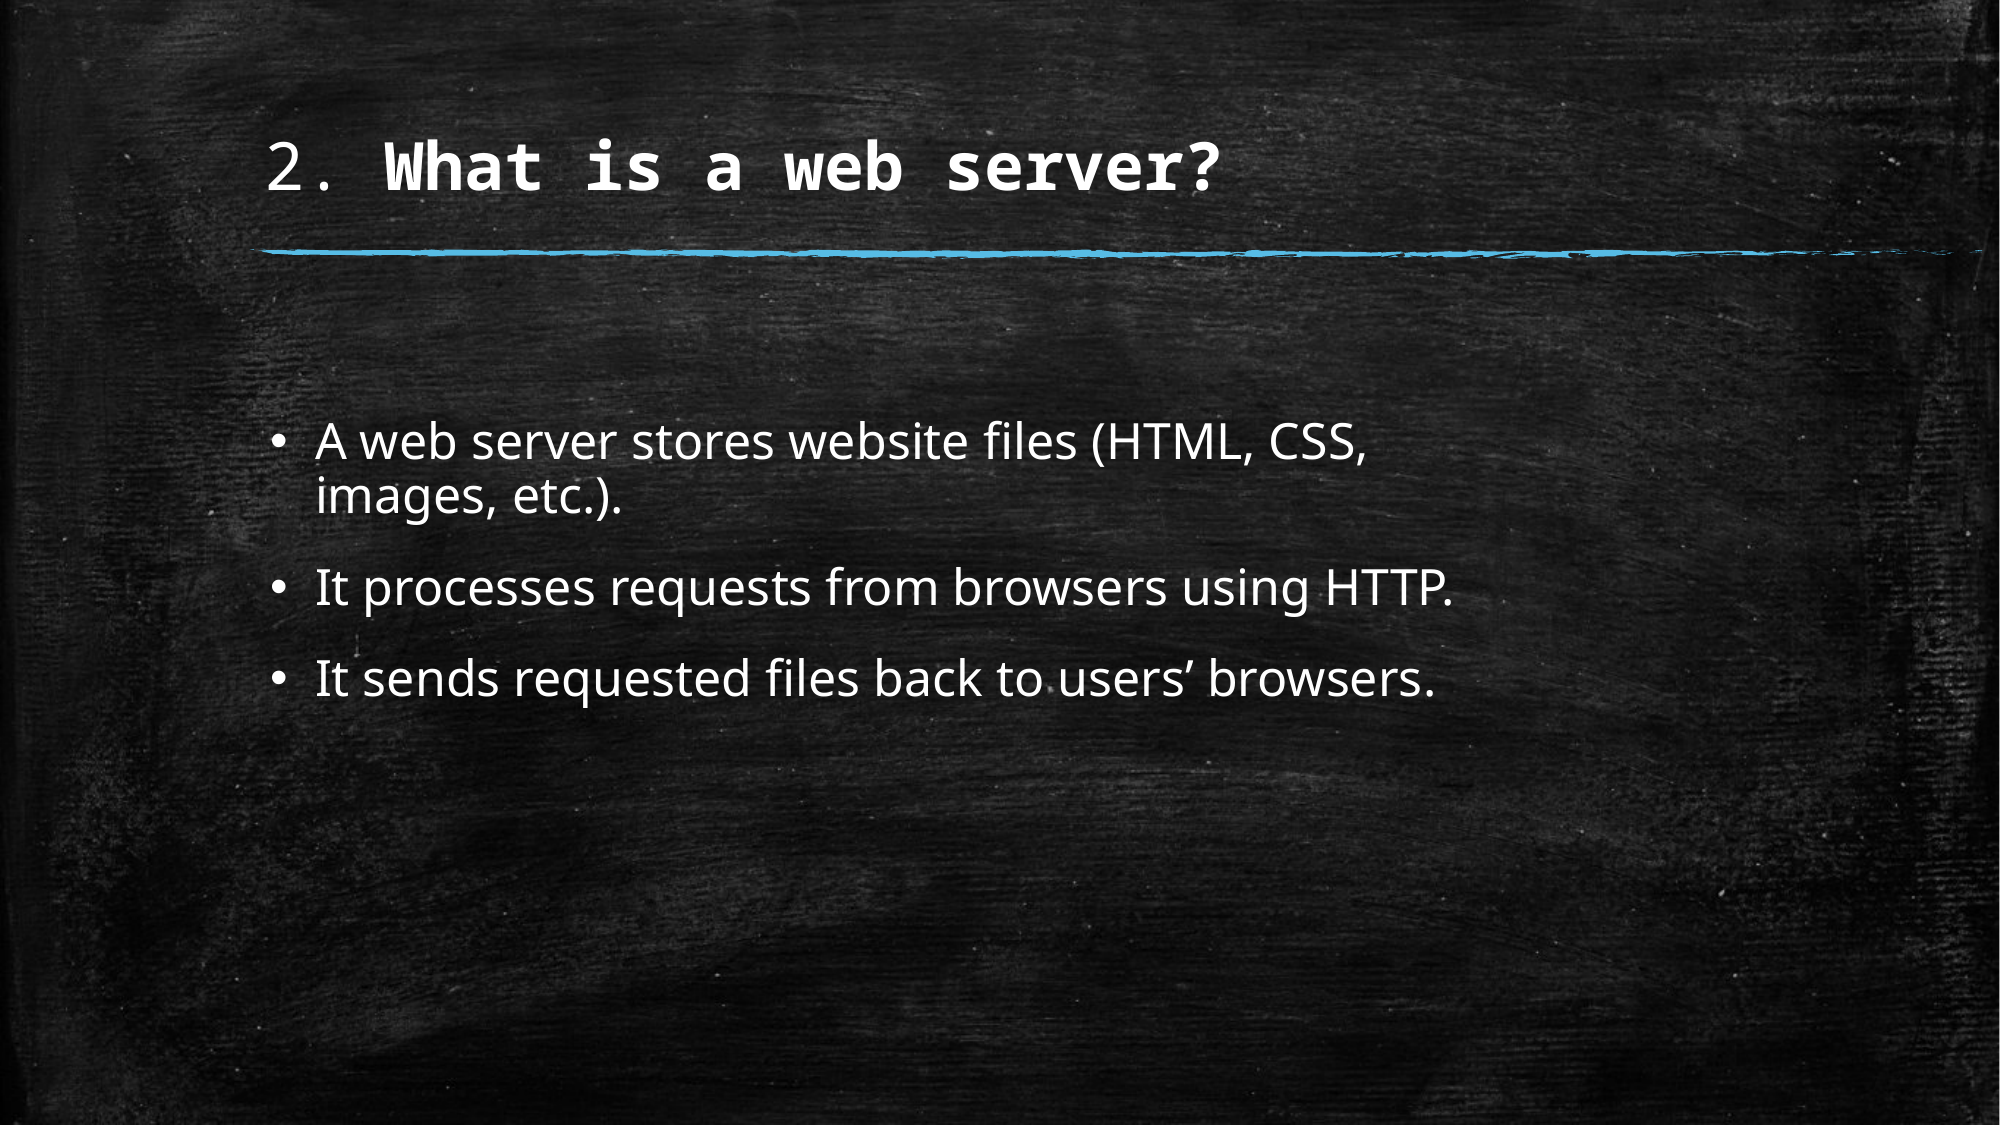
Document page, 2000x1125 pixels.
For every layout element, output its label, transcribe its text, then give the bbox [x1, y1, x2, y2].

list A web server stores website files (HTML, CSS, images, etc.). It processes requests from browsers using HTTP. It sends requested files back to users’ browsers. [255, 408, 1519, 835]
title 2. What is a web server? [249, 45, 1750, 213]
